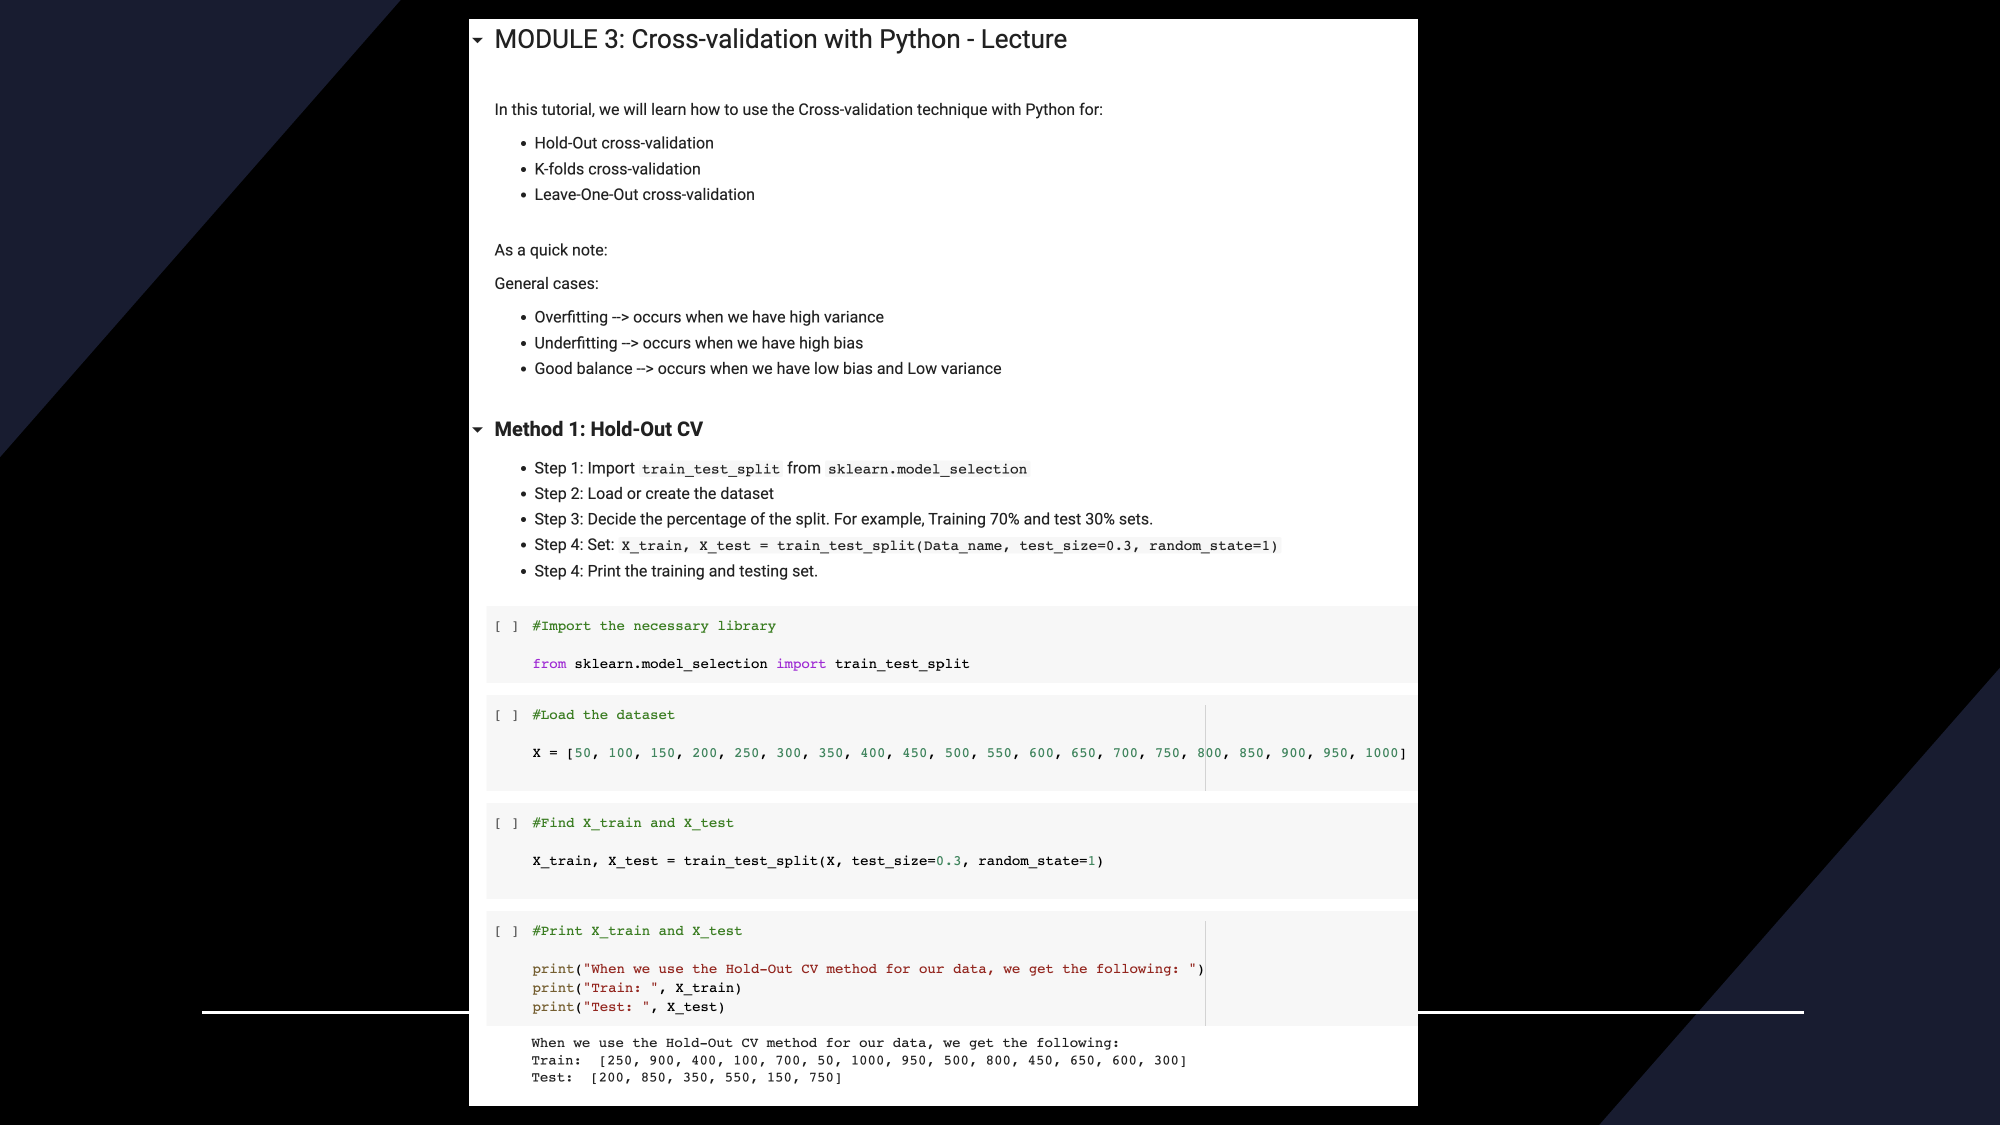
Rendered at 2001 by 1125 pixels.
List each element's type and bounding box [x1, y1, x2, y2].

list [469, 19, 1418, 1106]
